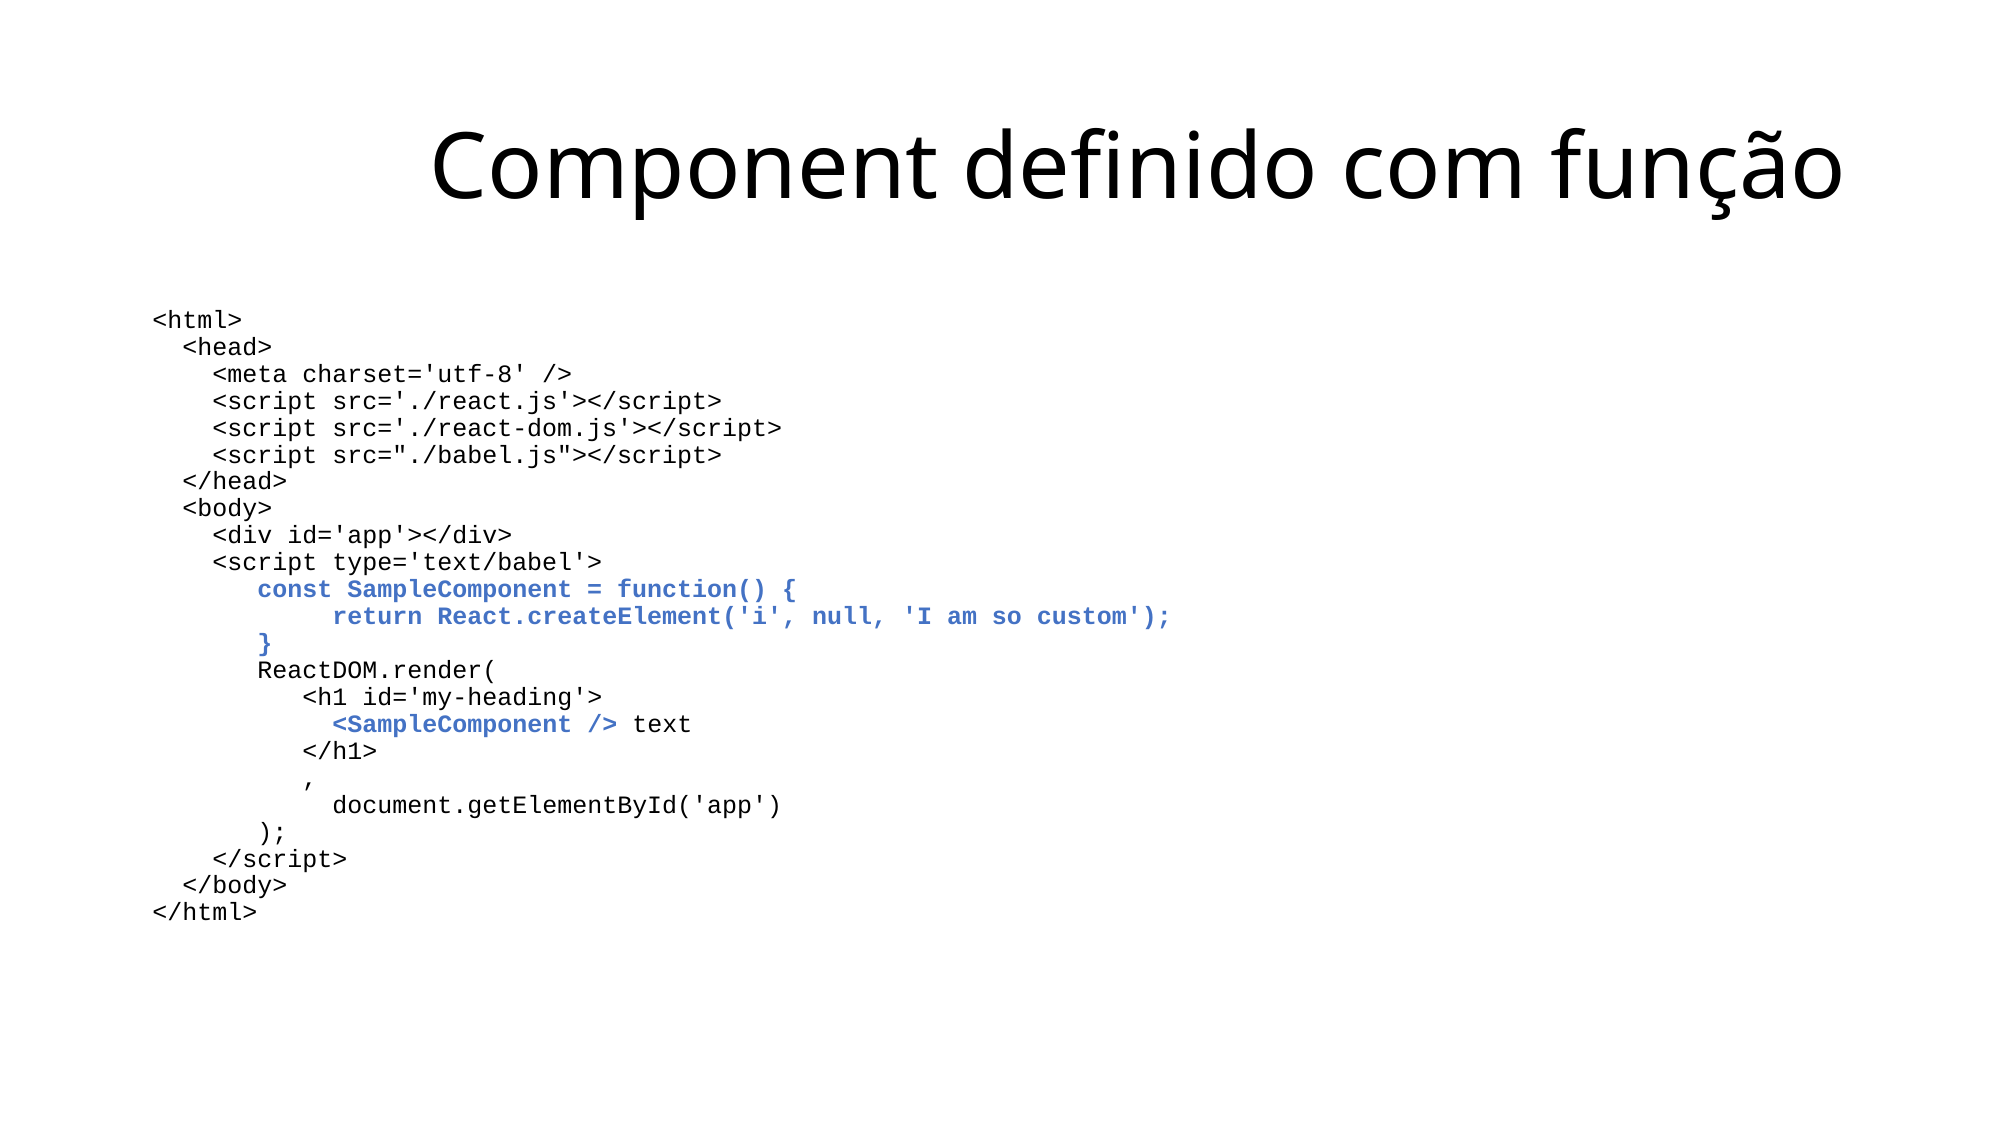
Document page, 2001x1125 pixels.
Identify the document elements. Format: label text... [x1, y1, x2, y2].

title Component definido com função [137, 59, 1863, 278]
list <html> <head> <meta charset='utf-8' /> <script src='./react.js'></script> <script src='./react-dom.js'></script> <script src="./babel.js"></script> </head> <body> <div id='app'></div> <script type='text/babel'> const SampleComponent = function() { return React.createElement('i', null, 'I am so custom'); } ReactDOM.render( <h1 id='my-heading'> <SampleComponent /> text </h1> , document.getElementById('app') ); </script> </body> </html> [137, 299, 1863, 1014]
